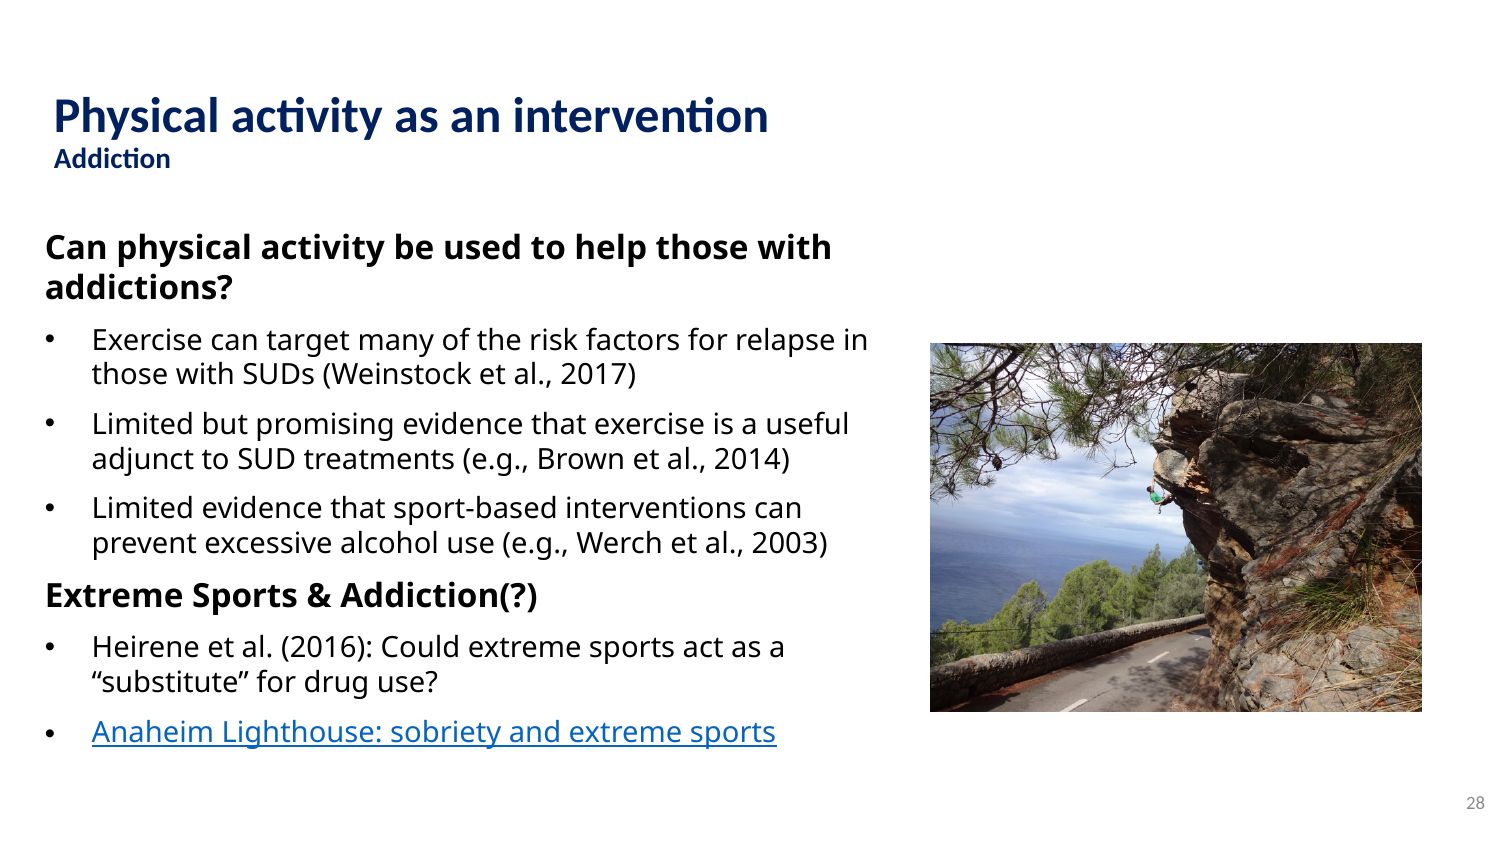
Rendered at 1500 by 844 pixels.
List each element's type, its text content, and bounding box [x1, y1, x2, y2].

text_box Physical activity as an intervention Addiction [38, 66, 1247, 197]
picture [930, 343, 1422, 712]
slide_number 28 [1442, 779, 1500, 825]
text_box [842, 340, 1487, 747]
text_box Can physical activity be used to help those with addictions? Exercise can target many of the risk factors for relapse in those with SUDs (Weinstock et al., 2017) Limited but promising evidence that exercise is a useful adjunct to SUD treatments (e.g., Brown et al., 2014) Limited evidence that sport-based interventions can prevent excessive alcohol use (e.g., Werch et al., 2003) Extreme Sports & Addiction(?) Heirene et al. (2016): Could extreme sports act as a “substitute” for drug use? Anaheim Lighthouse: sobriety and extreme sports [36, 222, 878, 762]
